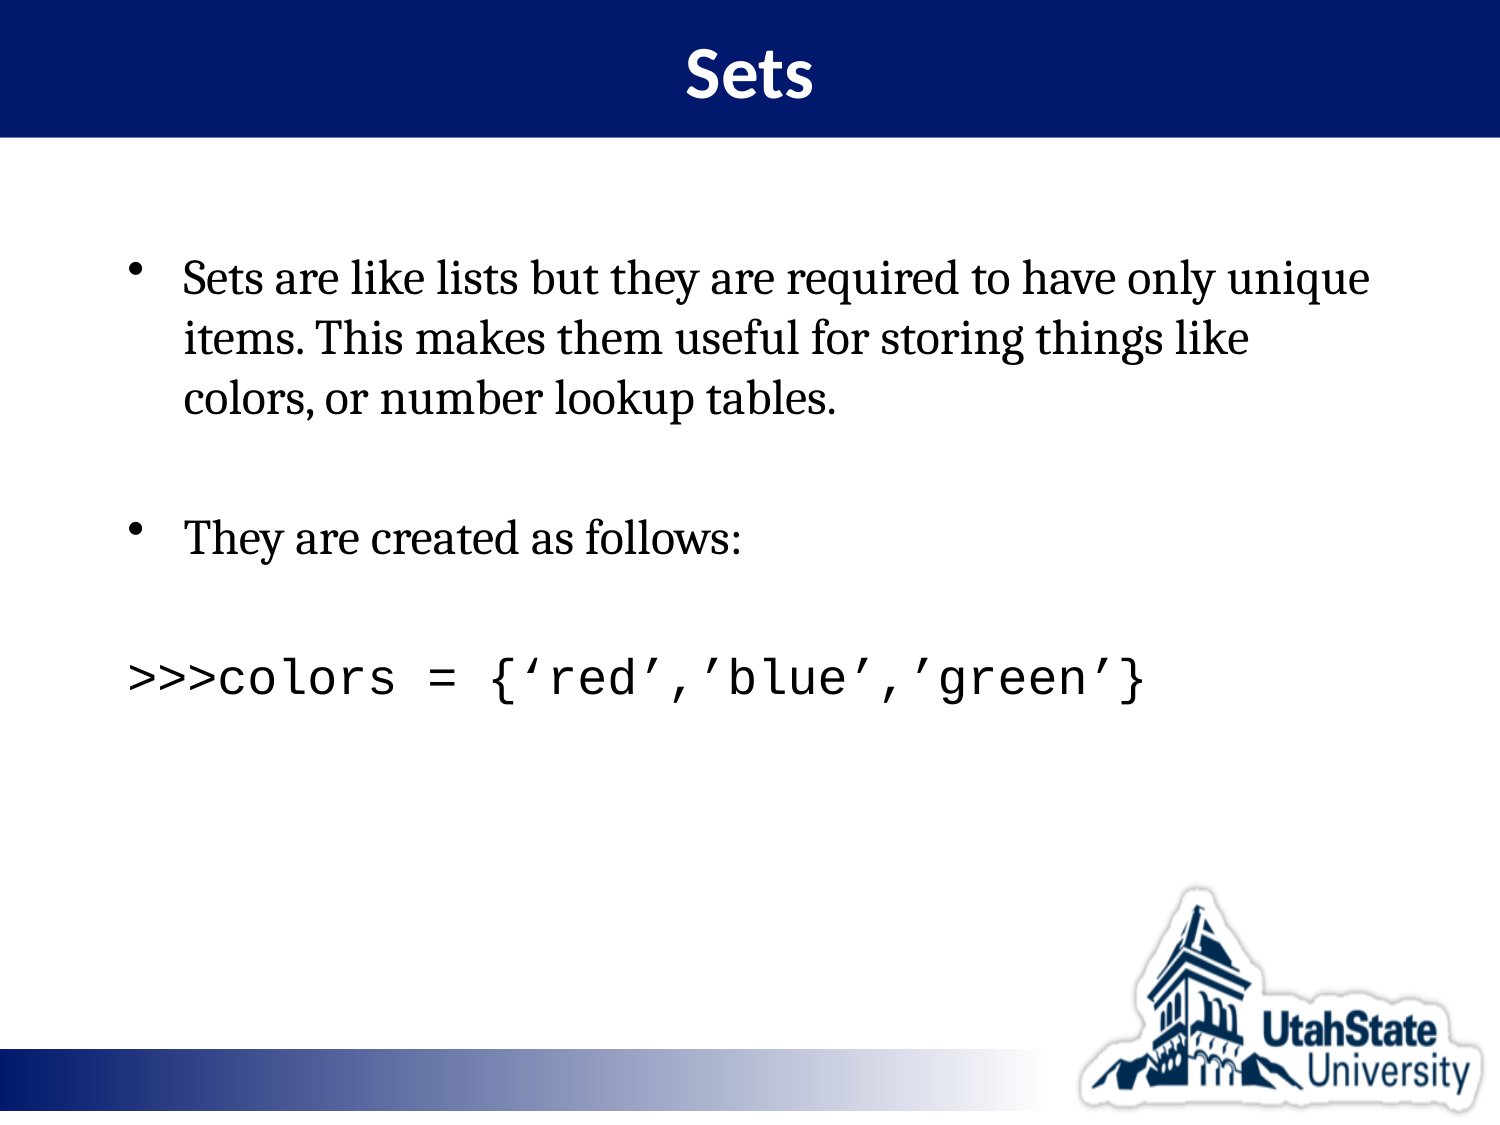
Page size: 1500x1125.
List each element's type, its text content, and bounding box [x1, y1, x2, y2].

title Sets [0, 0, 1500, 138]
picture [1060, 718, 1500, 1125]
list Sets are like lists but they are required to have only unique items. This makes them useful for storing things like colors, or number lookup tables. They are created as follows: >>>colors = {‘red’,’blue’,’green’} [112, 237, 1388, 1000]
